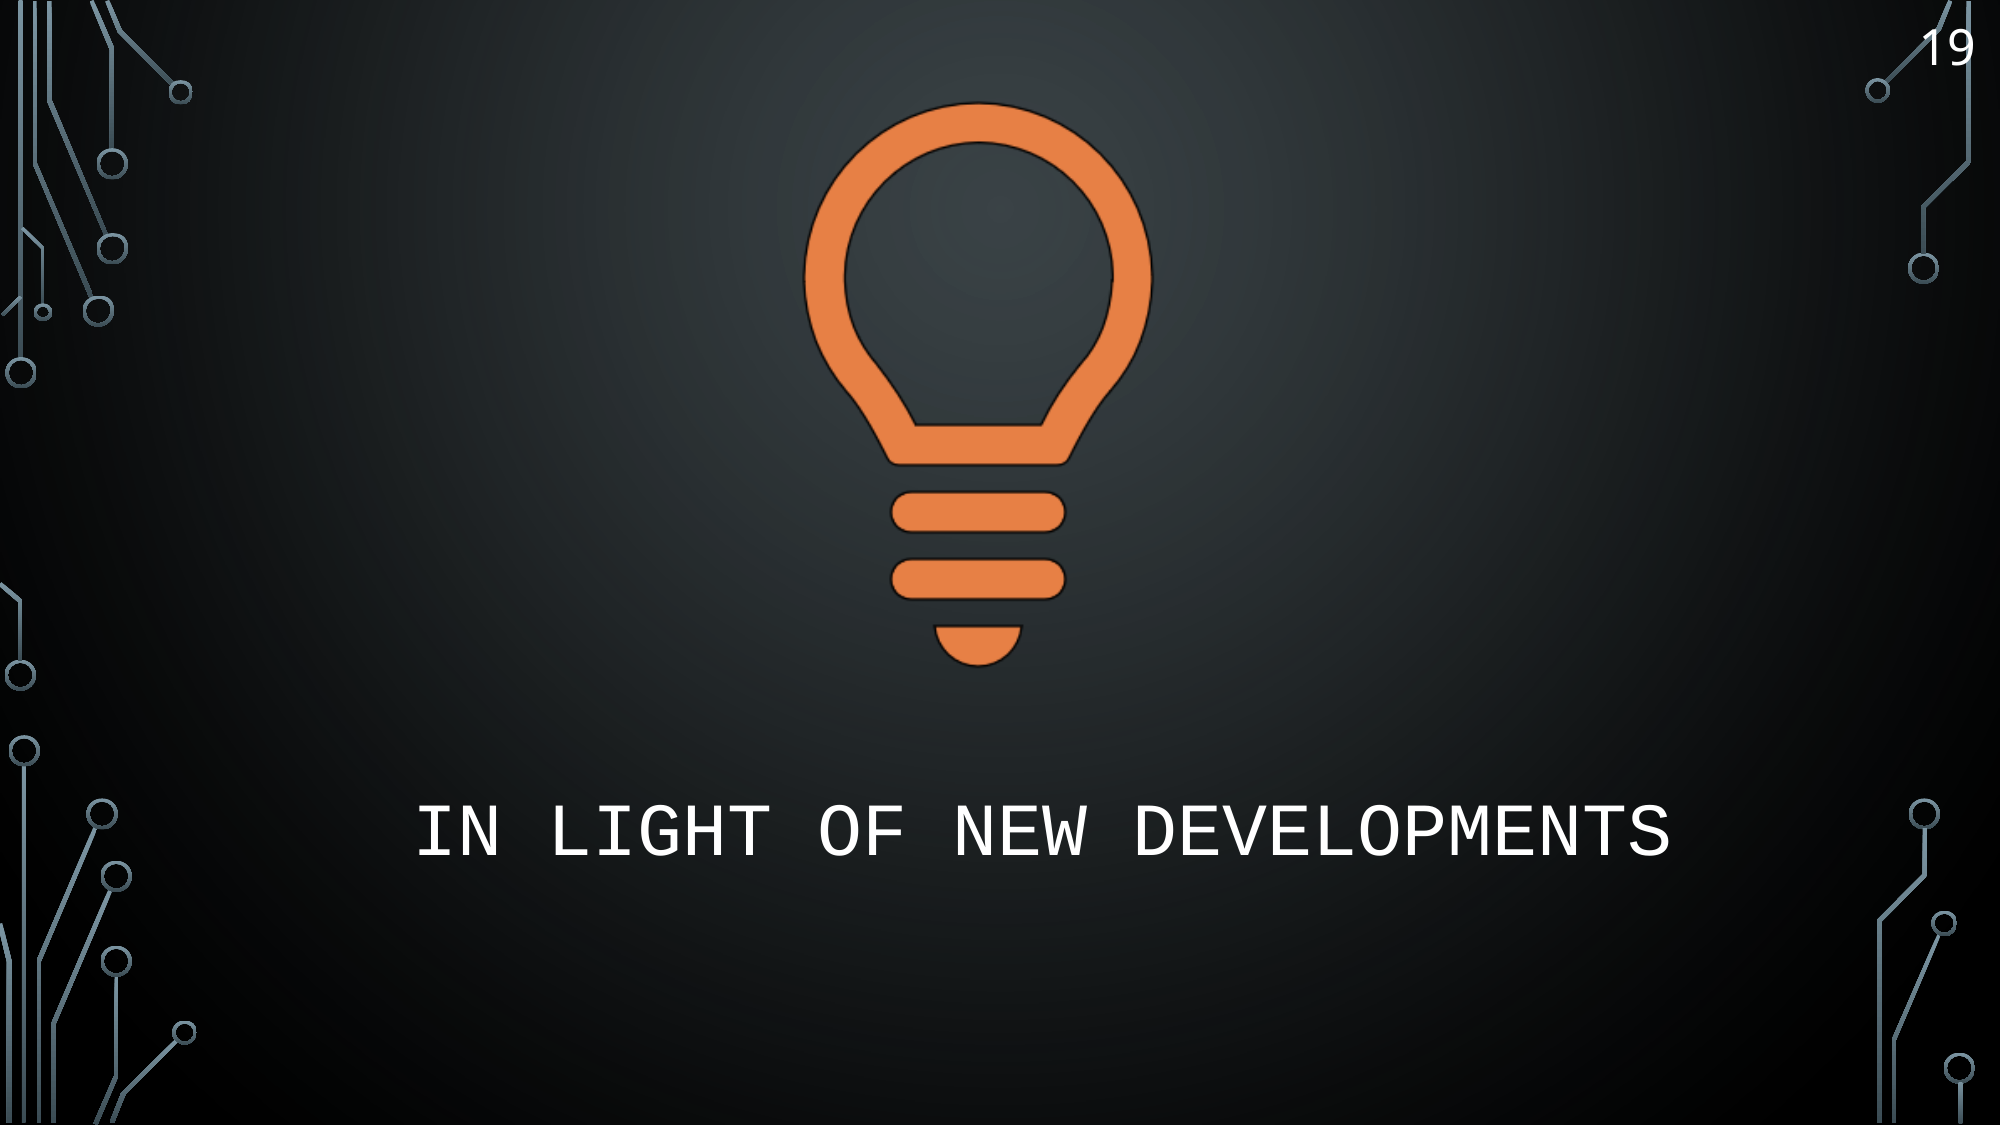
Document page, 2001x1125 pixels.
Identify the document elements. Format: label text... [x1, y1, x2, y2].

title In light of new developments [230, 709, 1856, 953]
slide_number 19 [1894, 2, 2000, 98]
picture [656, 63, 1300, 707]
